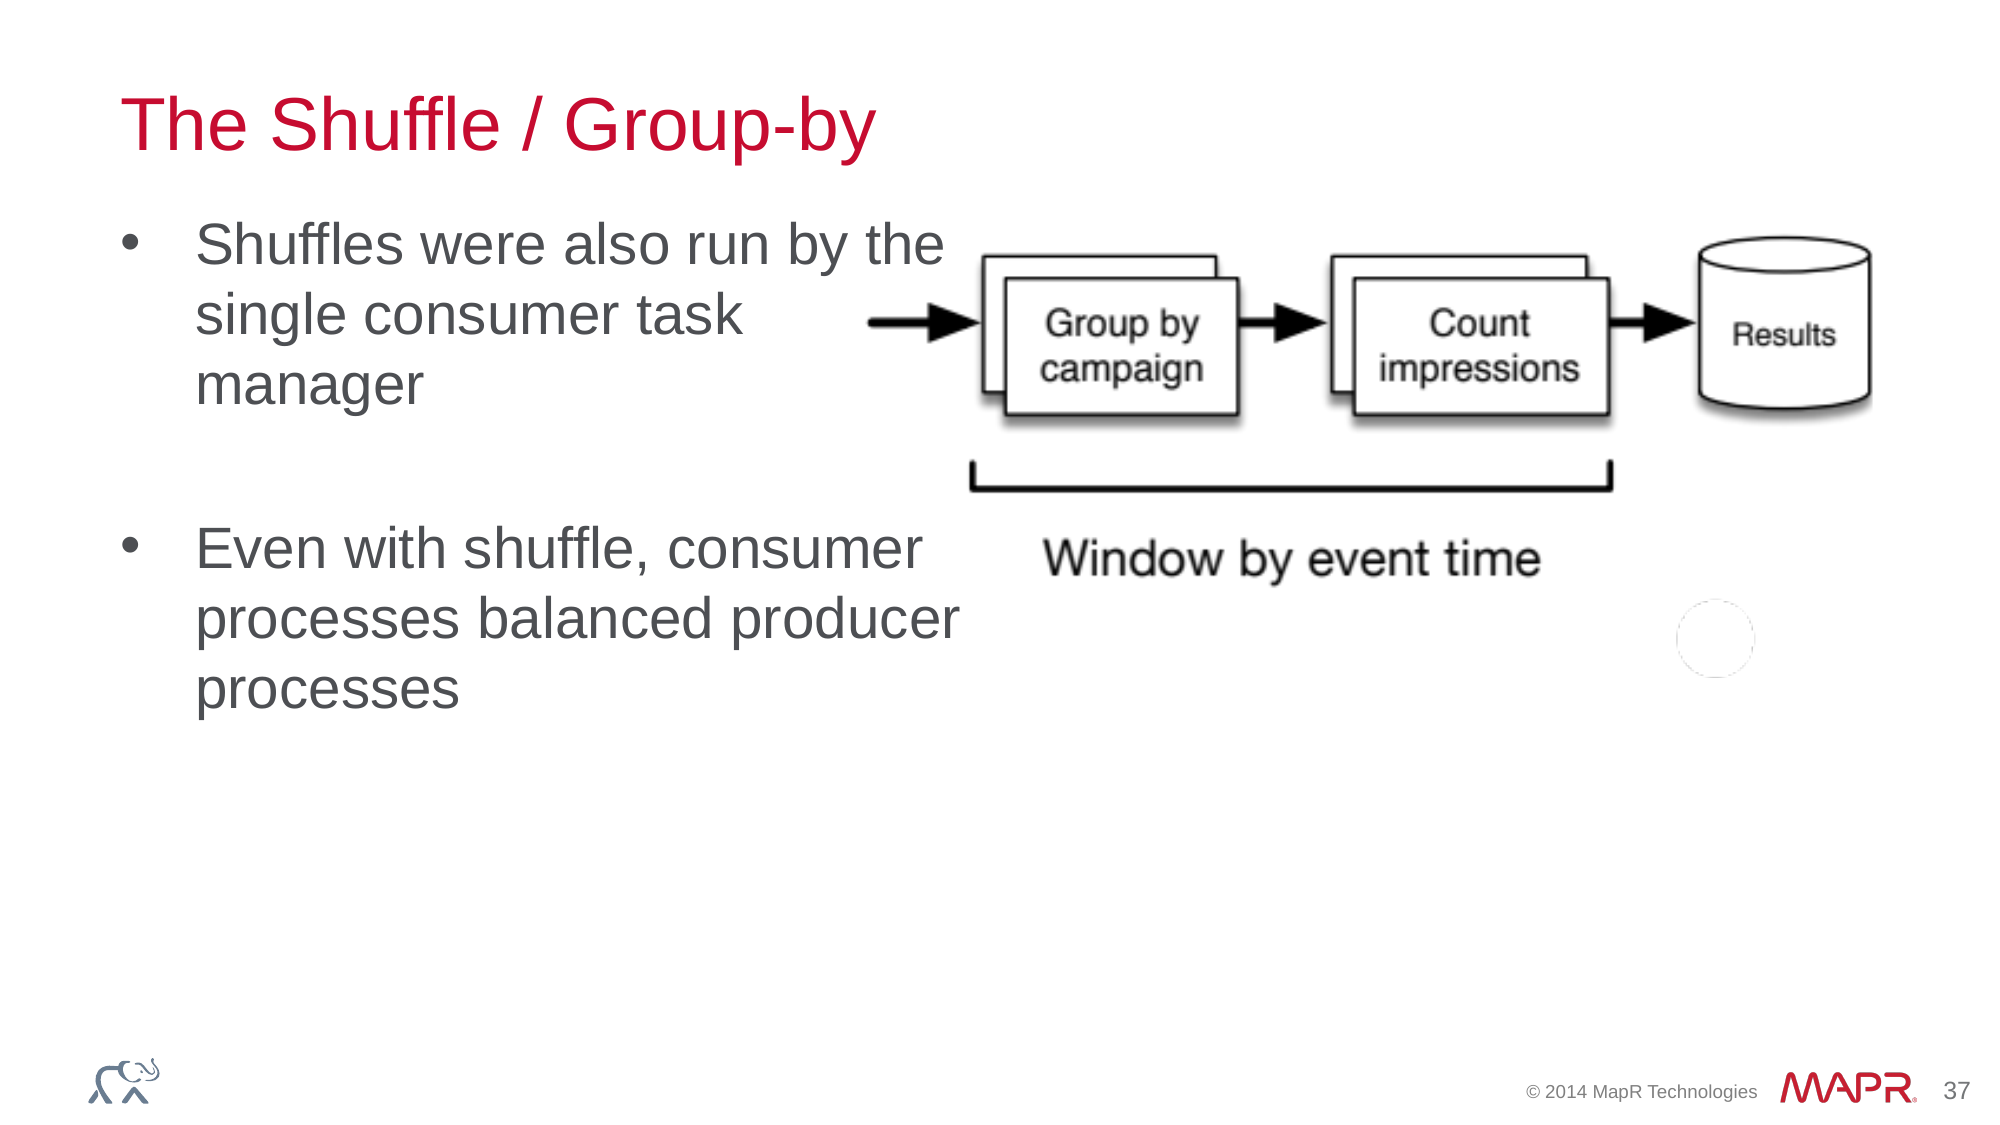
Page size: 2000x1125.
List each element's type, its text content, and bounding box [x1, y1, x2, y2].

title The Shuffle / Group-by [99, 45, 1900, 197]
picture [856, 230, 1873, 679]
list Shuffles were also run by the single consumer task manager Even with shuffle, consumer processes balanced producer processes [99, 196, 983, 1005]
